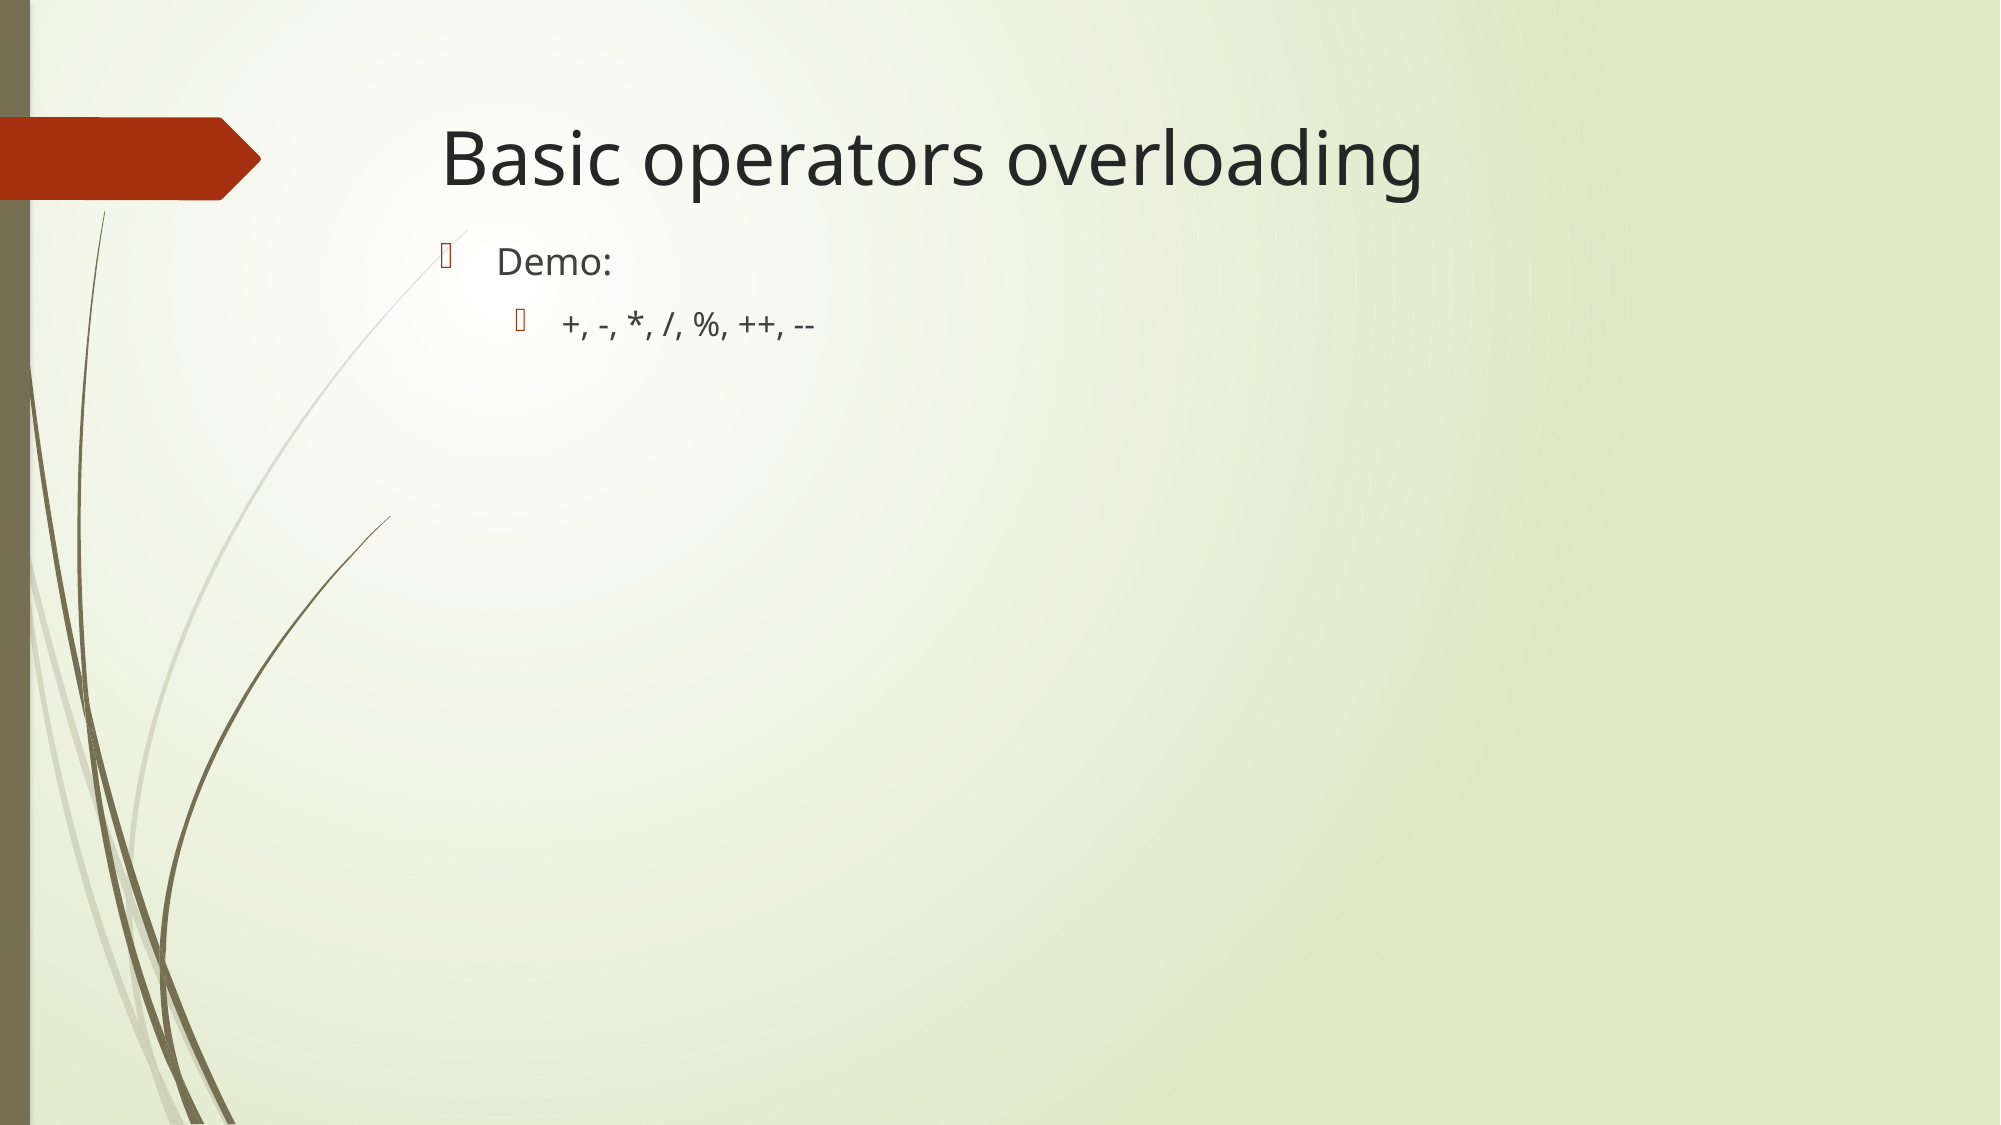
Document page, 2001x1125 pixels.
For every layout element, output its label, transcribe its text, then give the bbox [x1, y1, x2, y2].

list Demo: +, -, *, /, %, ++, -- [424, 230, 1888, 970]
title Basic operators overloading [425, 102, 1888, 230]
